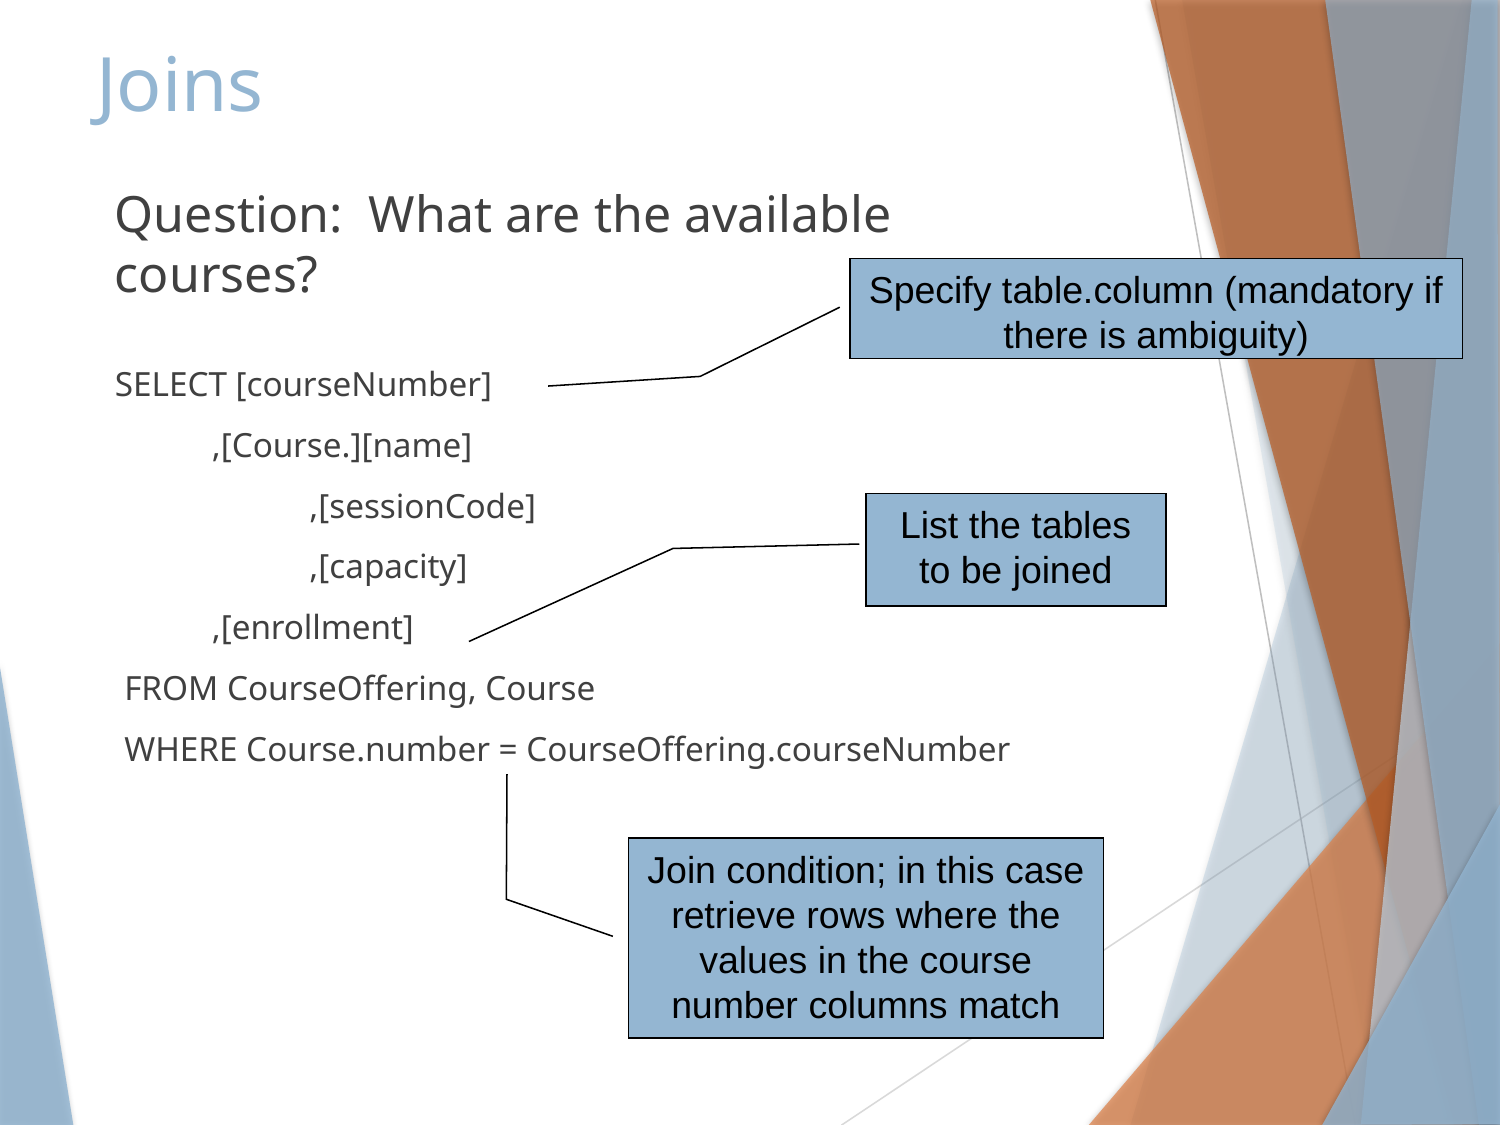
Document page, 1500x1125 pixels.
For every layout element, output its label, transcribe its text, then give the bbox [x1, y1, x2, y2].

text_box Specify table.column (mandatory if there is ambiguity) [849, 258, 1463, 359]
title Joins [81, 28, 1123, 161]
list Question: What are the available courses? SELECT [courseNumber] ,[Course.][name] ,[sessionCode] ,[capacity] ,[enrollment] FROM CourseOffering, Course WHERE Course.number = CourseOffering.courseNumber [24, 174, 1067, 812]
text_box Join condition; in this case retrieve rows where the values in the course number columns match [628, 838, 1104, 1039]
text_box List the tables to be joined [865, 493, 1166, 606]
